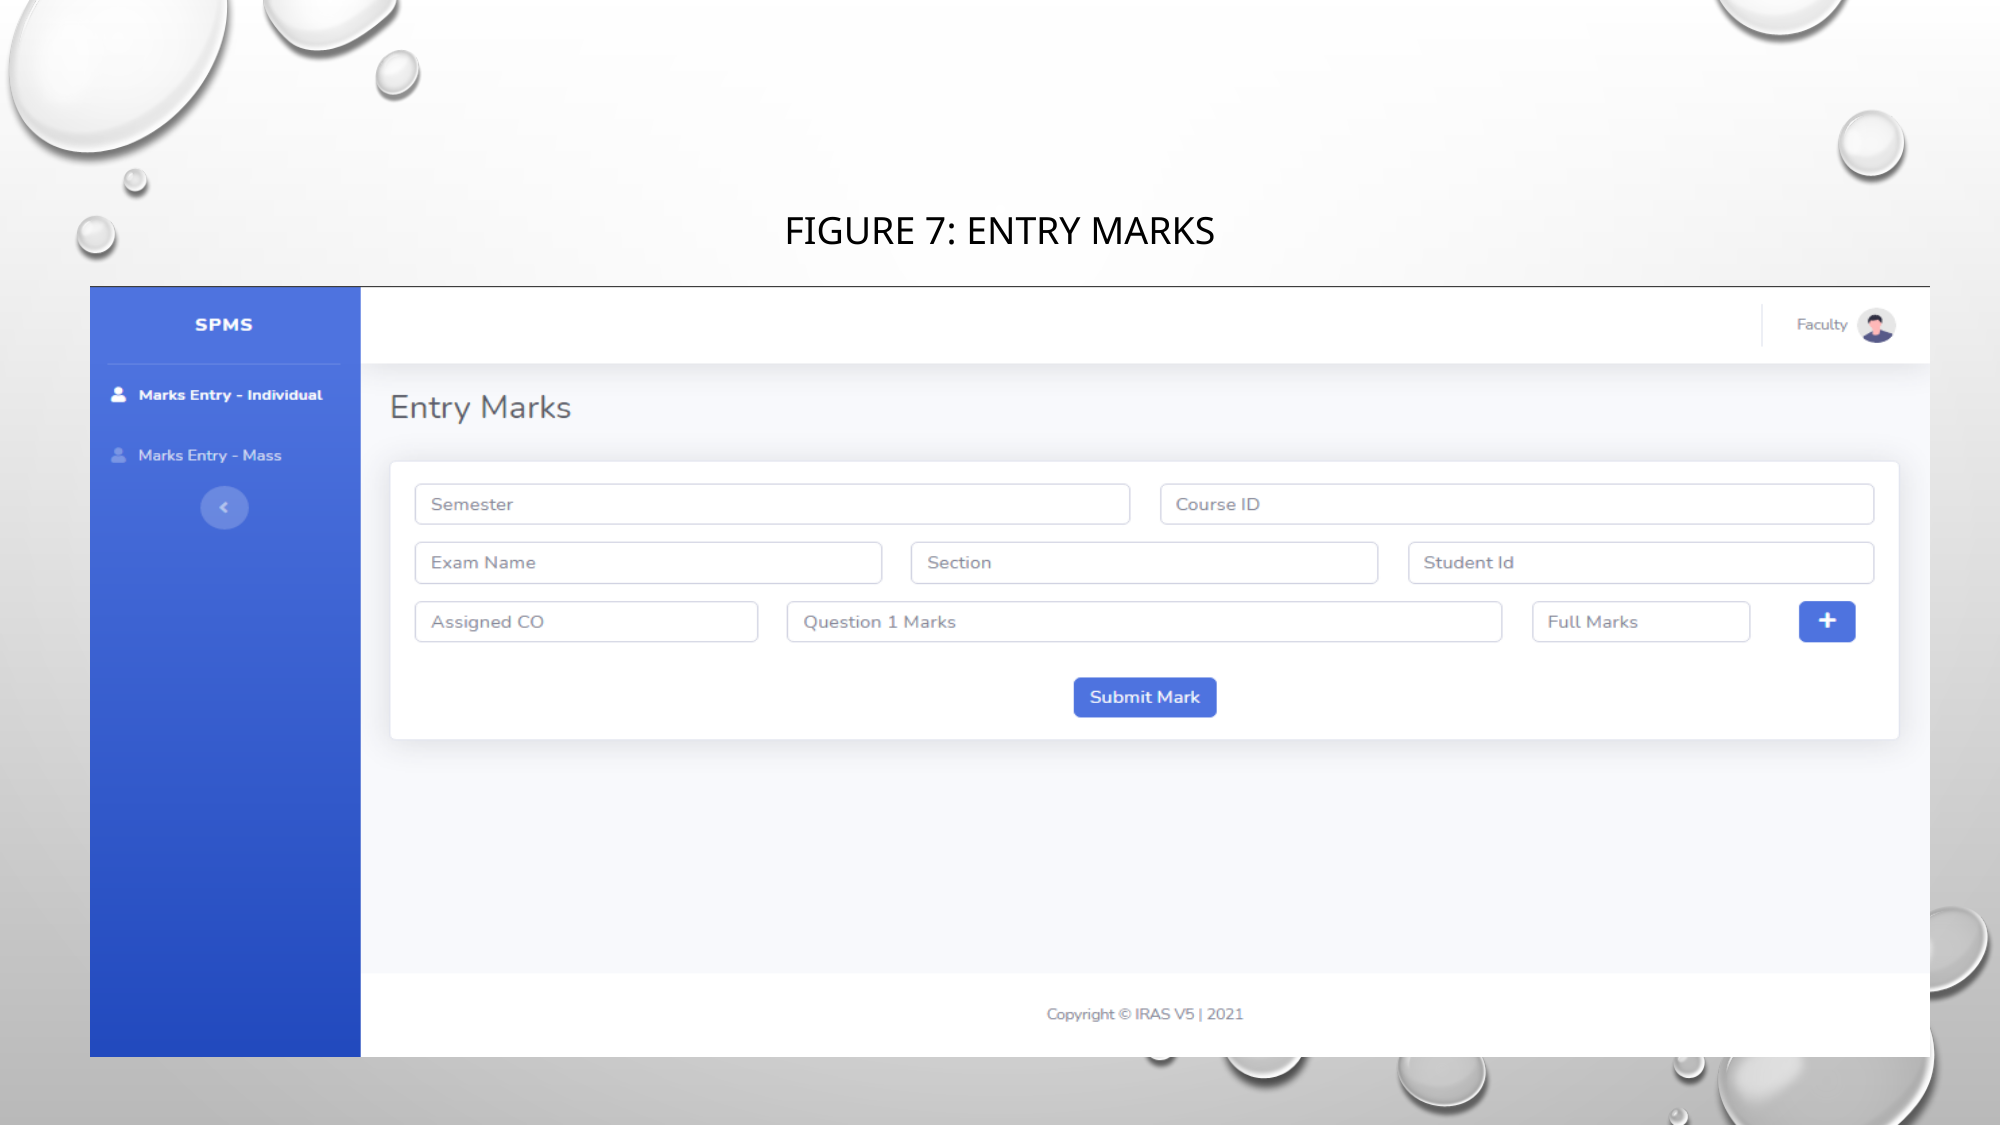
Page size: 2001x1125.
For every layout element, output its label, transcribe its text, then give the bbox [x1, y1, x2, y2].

title Figure 7: Entry Marks [149, 101, 1851, 284]
picture [0, 0, 2000, 1125]
